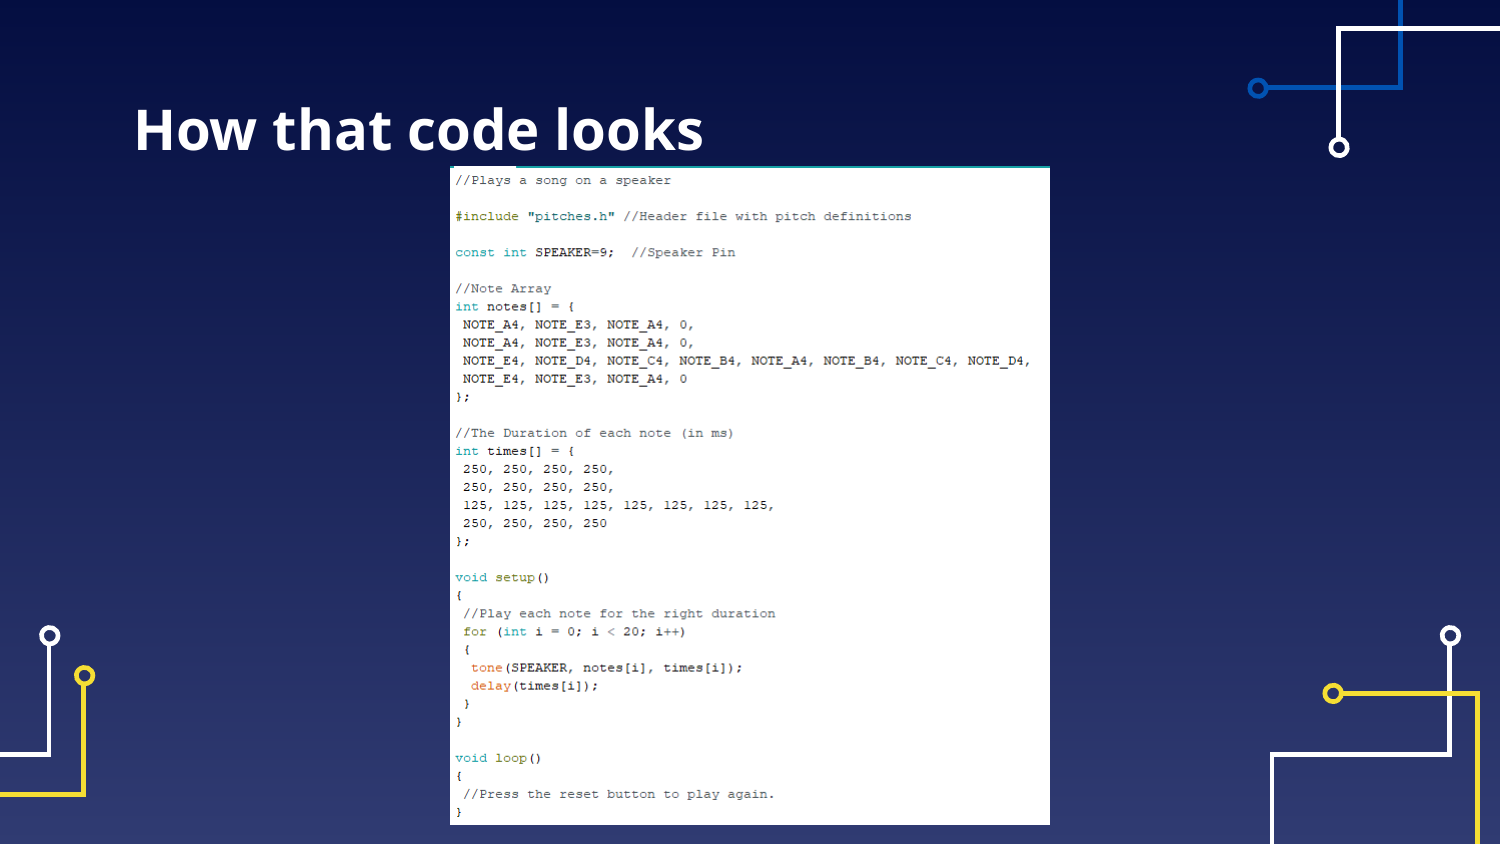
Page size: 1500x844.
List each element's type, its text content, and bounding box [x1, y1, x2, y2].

title How that code looks [118, 88, 1382, 167]
picture [449, 166, 1051, 825]
